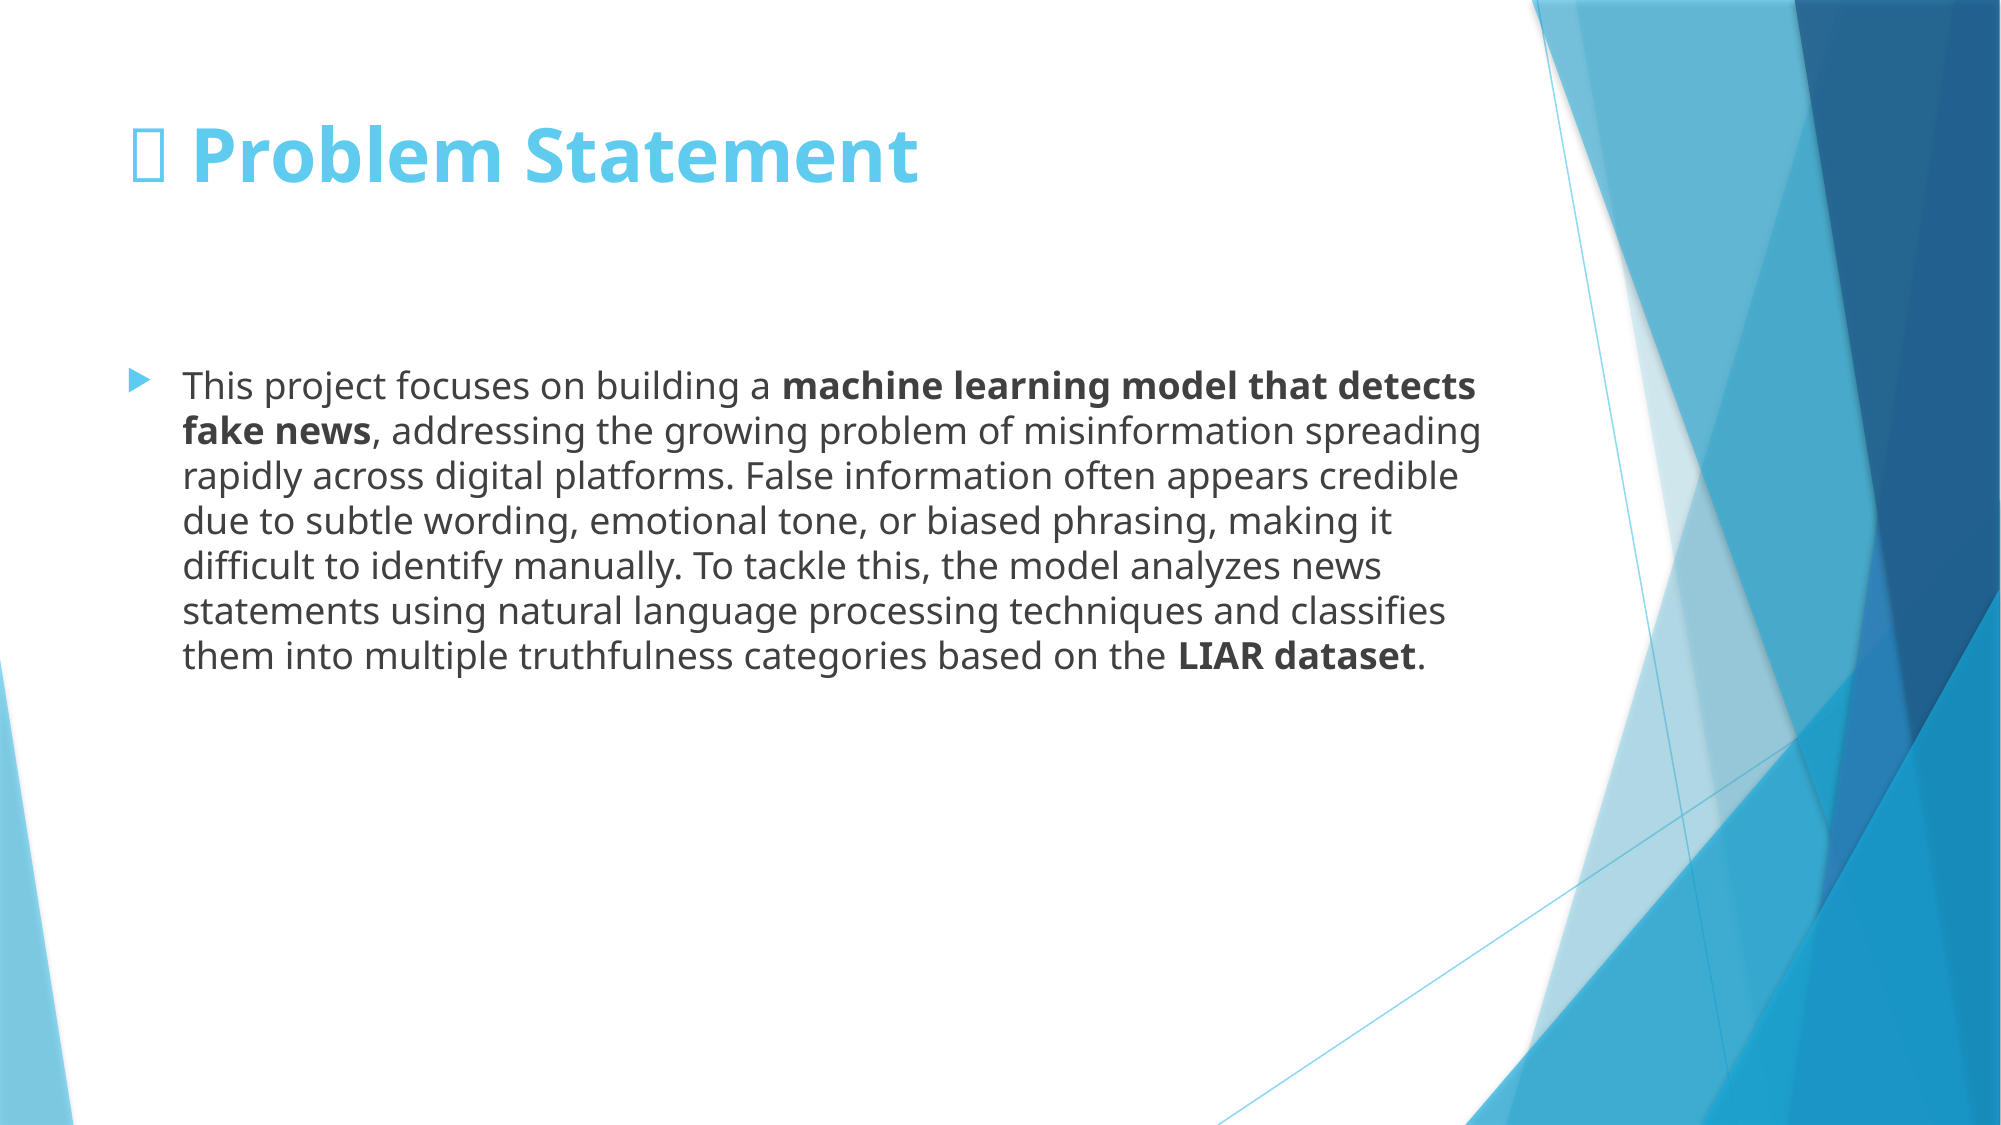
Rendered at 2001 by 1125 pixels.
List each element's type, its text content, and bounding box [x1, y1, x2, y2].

list This project focuses on building a machine learning model that detects fake news, addressing the growing problem of misinformation spreading rapidly across digital platforms. False information often appears credible due to subtle wording, emotional tone, or biased phrasing, making it difficult to identify manually. To tackle this, the model analyzes news statements using natural language processing techniques and classifies them into multiple truthfulness categories based on the LIAR dataset. [111, 354, 1522, 992]
title 🤔 Problem Statement [111, 99, 1522, 317]
